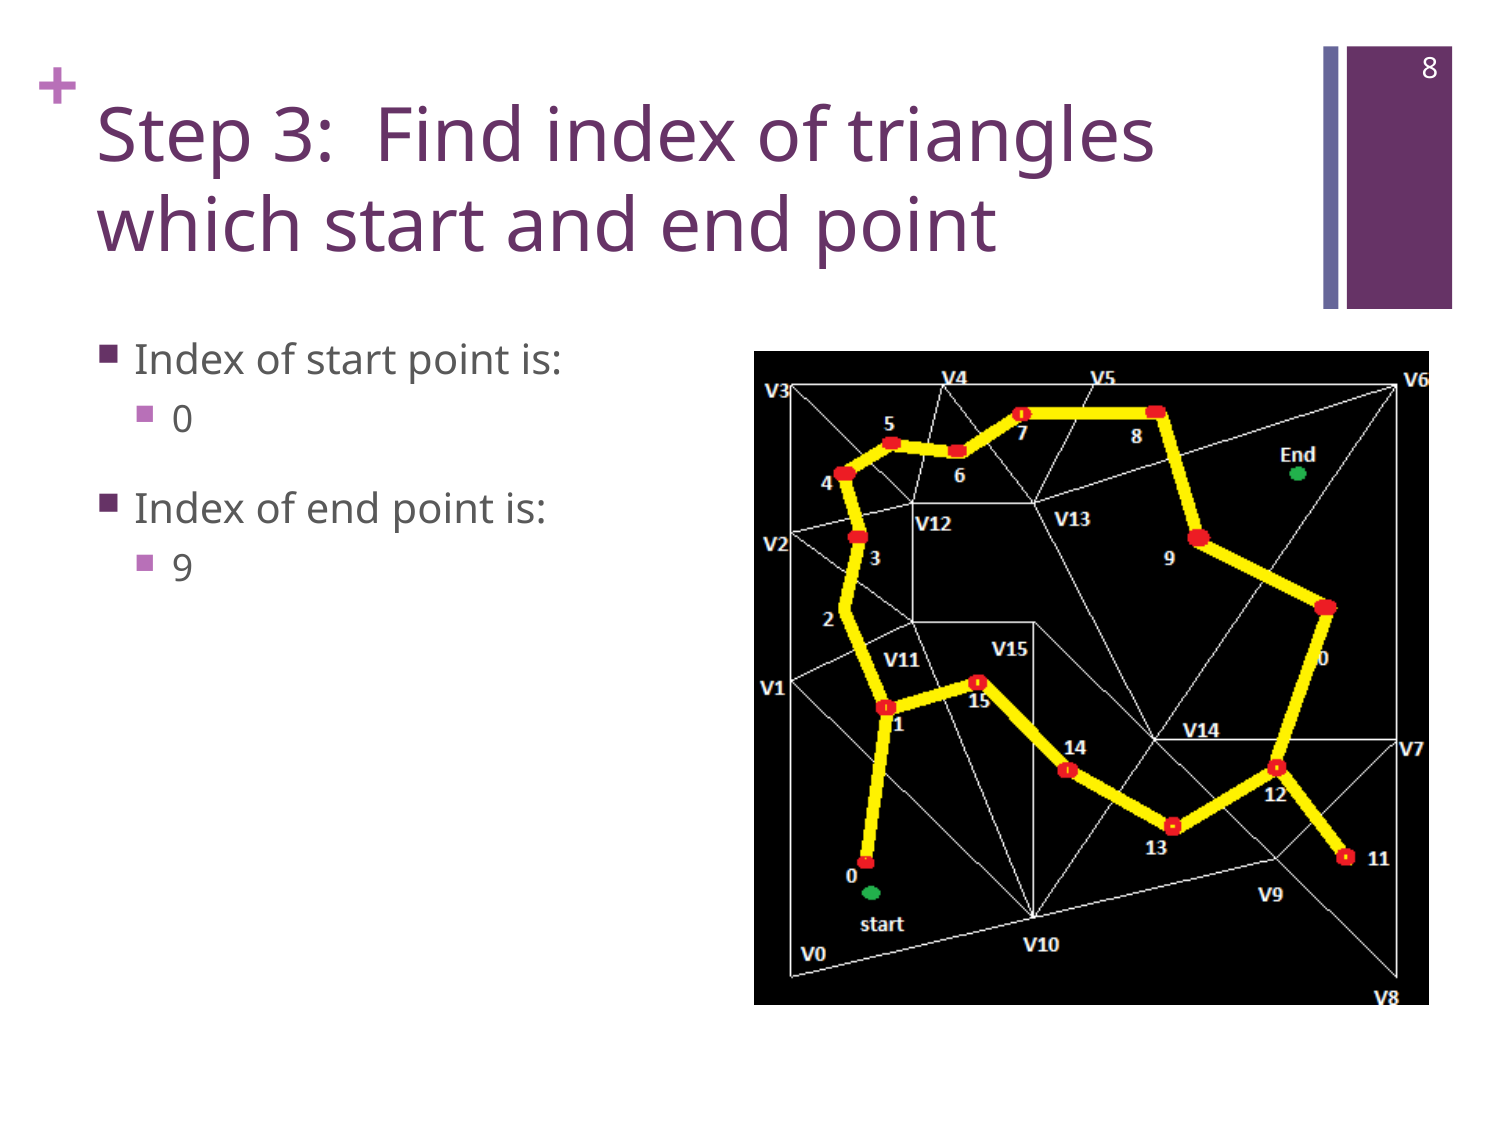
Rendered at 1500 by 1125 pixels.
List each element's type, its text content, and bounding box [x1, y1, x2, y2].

title Step 3: Find index of triangles which start and end point [81, 79, 1322, 263]
list Index of start point is: 0 Index of end point is: 9 [81, 324, 1322, 1005]
slide_number 8 [1362, 39, 1454, 100]
picture [754, 351, 1429, 1006]
